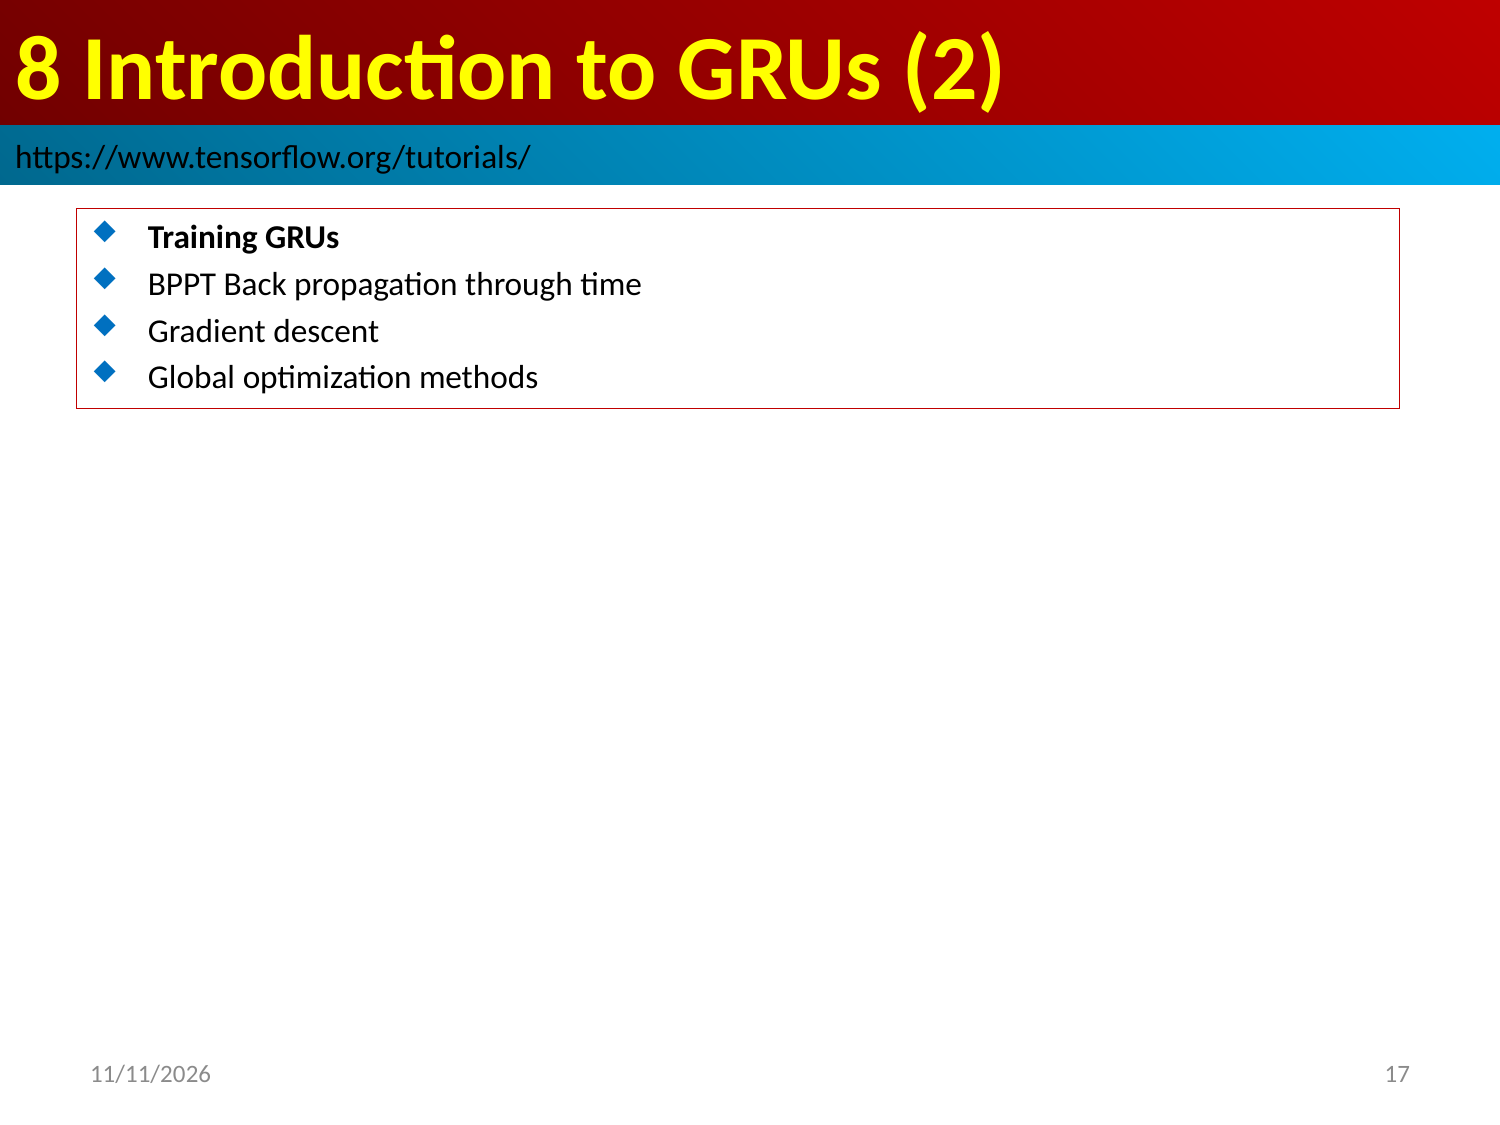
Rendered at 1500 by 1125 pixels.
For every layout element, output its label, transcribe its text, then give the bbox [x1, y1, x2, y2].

text_box https://www.tensorflow.org/tutorials/ [0, 125, 1500, 185]
subtitle Training GRUs BPPT Back propagation through time Gradient descent Global optimization methods [76, 208, 1400, 409]
title 8 Introduction to GRUs (2) [0, 0, 1500, 125]
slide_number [75, 1042, 425, 1103]
slide_number 17 [1074, 1042, 1425, 1103]
